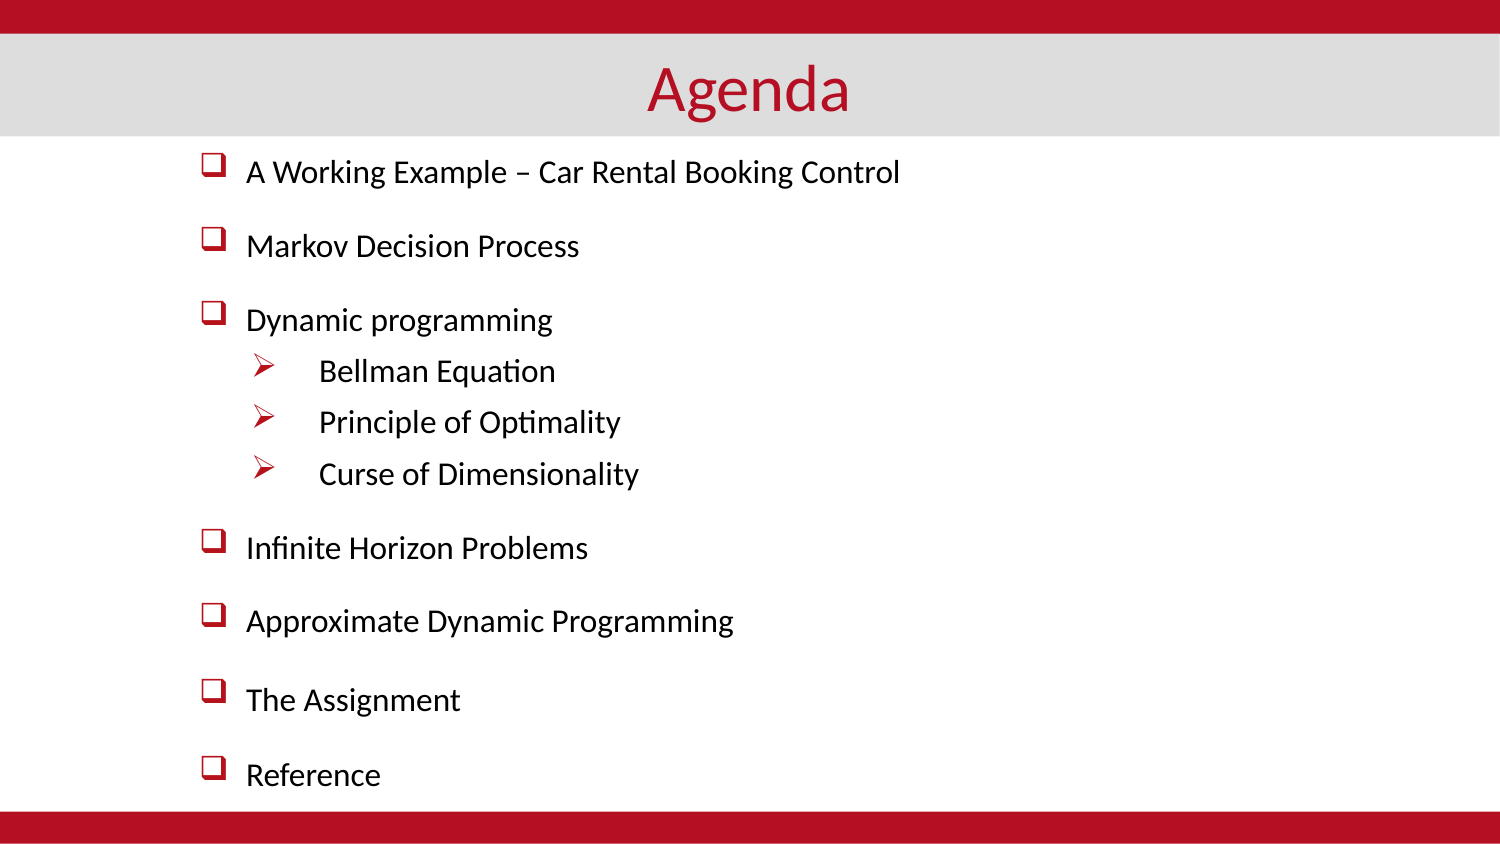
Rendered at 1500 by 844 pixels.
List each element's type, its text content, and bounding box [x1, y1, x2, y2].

list A Working Example – Car Rental Booking Control Markov Decision Process Dynamic programming Bellman Equation Principle of Optimality Curse of Dimensionality Infinite Horizon Problems Approximate Dynamic Programming The Assignment Reference [183, 150, 1287, 799]
title Agenda [0, 33, 1500, 137]
